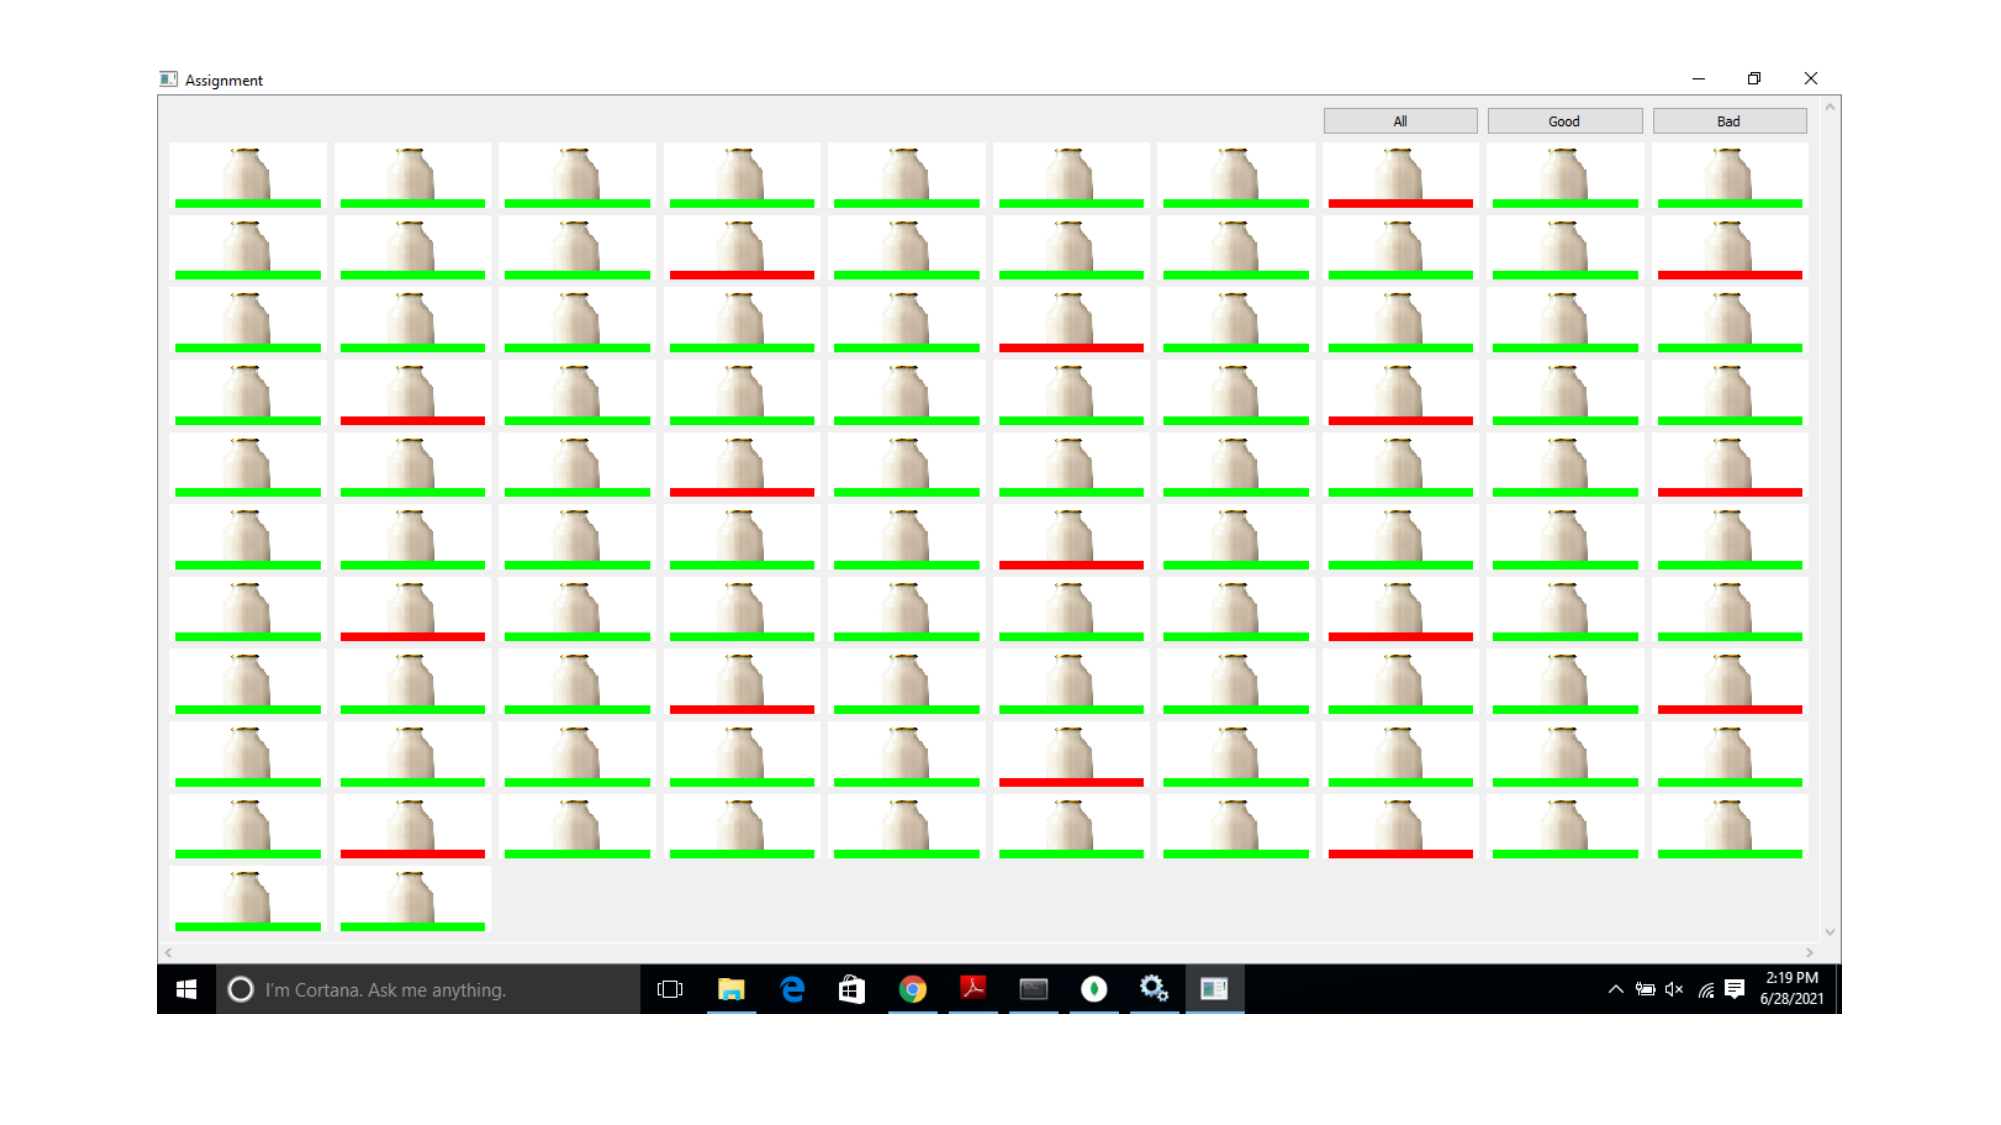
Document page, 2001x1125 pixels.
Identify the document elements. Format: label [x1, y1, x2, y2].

list [157, 66, 1842, 1014]
title [137, 59, 1863, 118]
